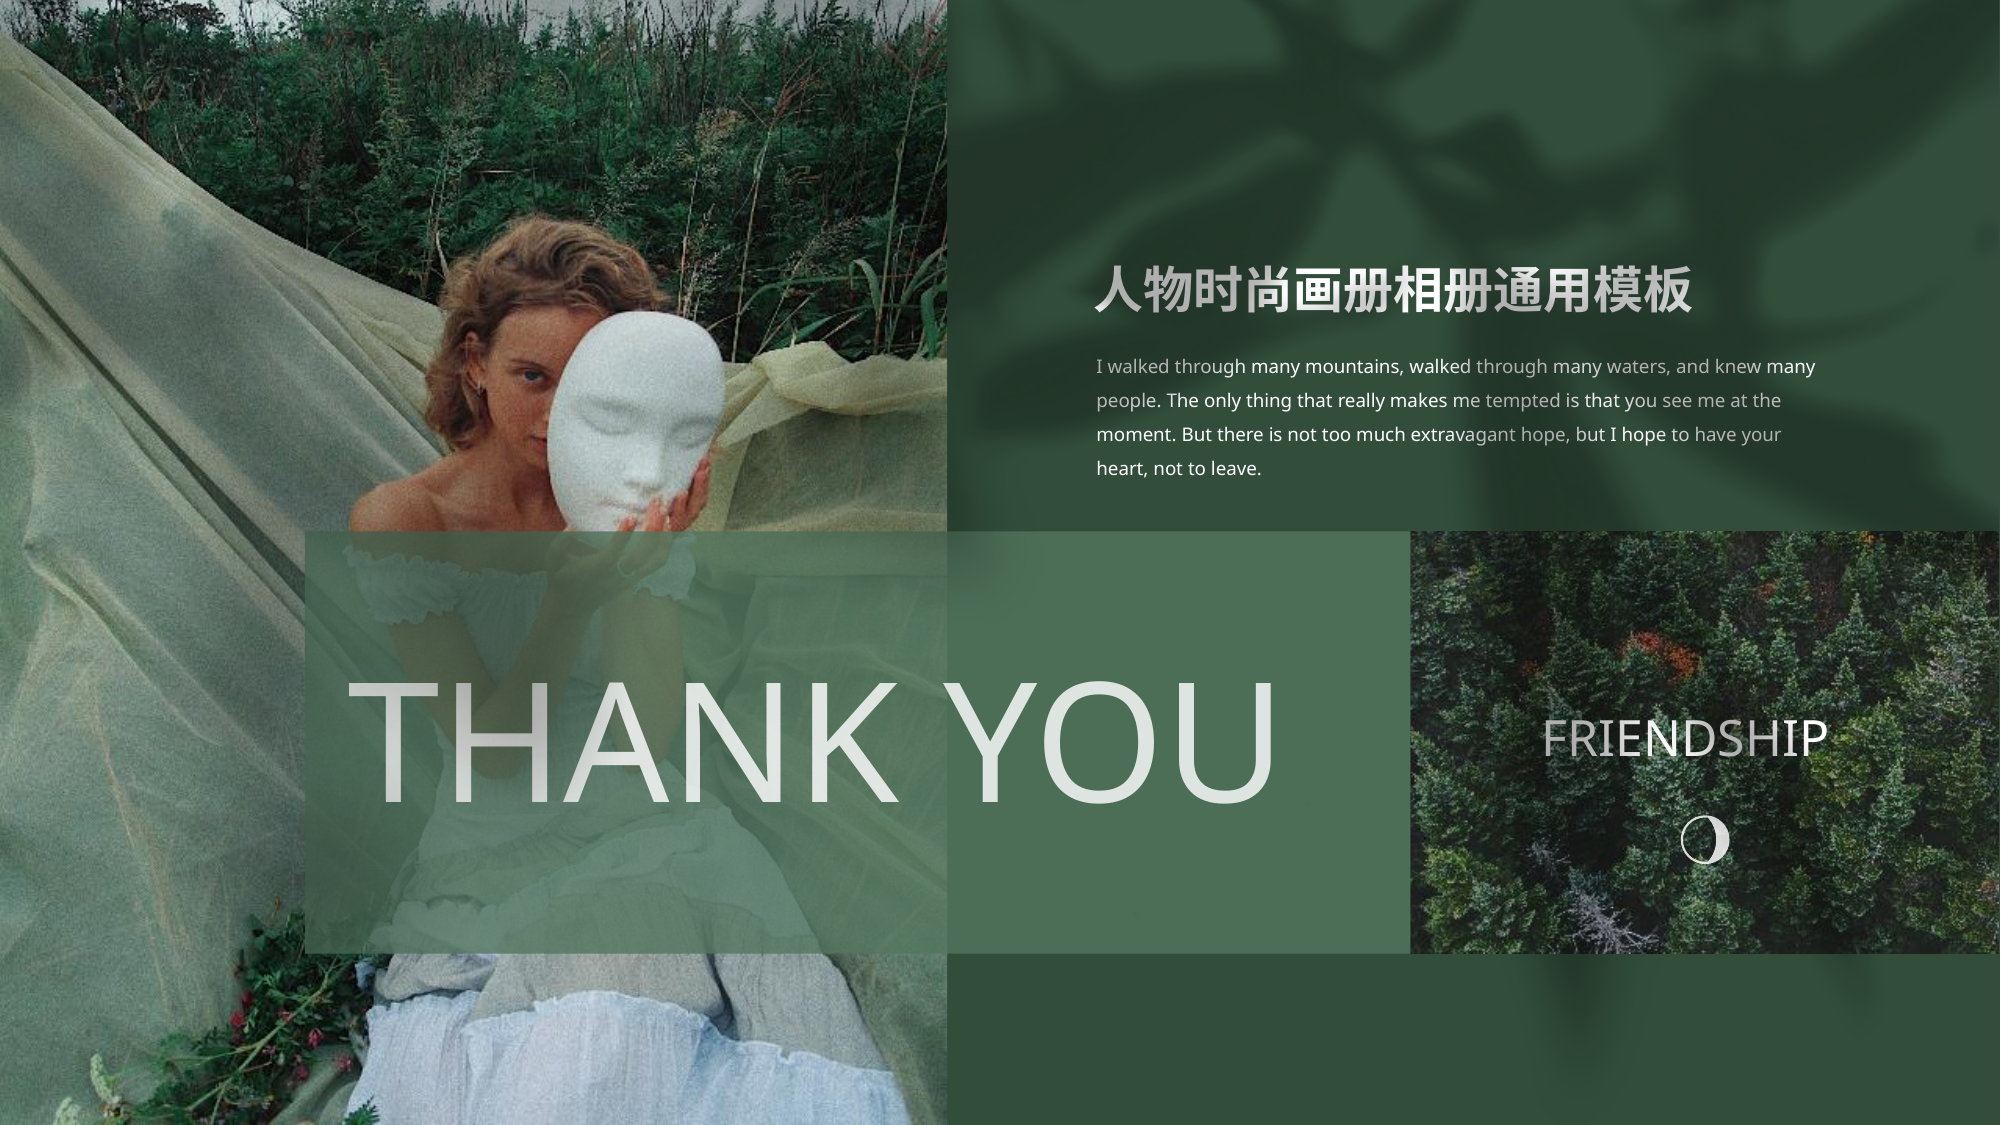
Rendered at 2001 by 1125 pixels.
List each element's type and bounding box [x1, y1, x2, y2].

text_box [0, 0, 2000, 1125]
text_box [304, 531, 1999, 954]
text_box [288, 251, 1869, 846]
